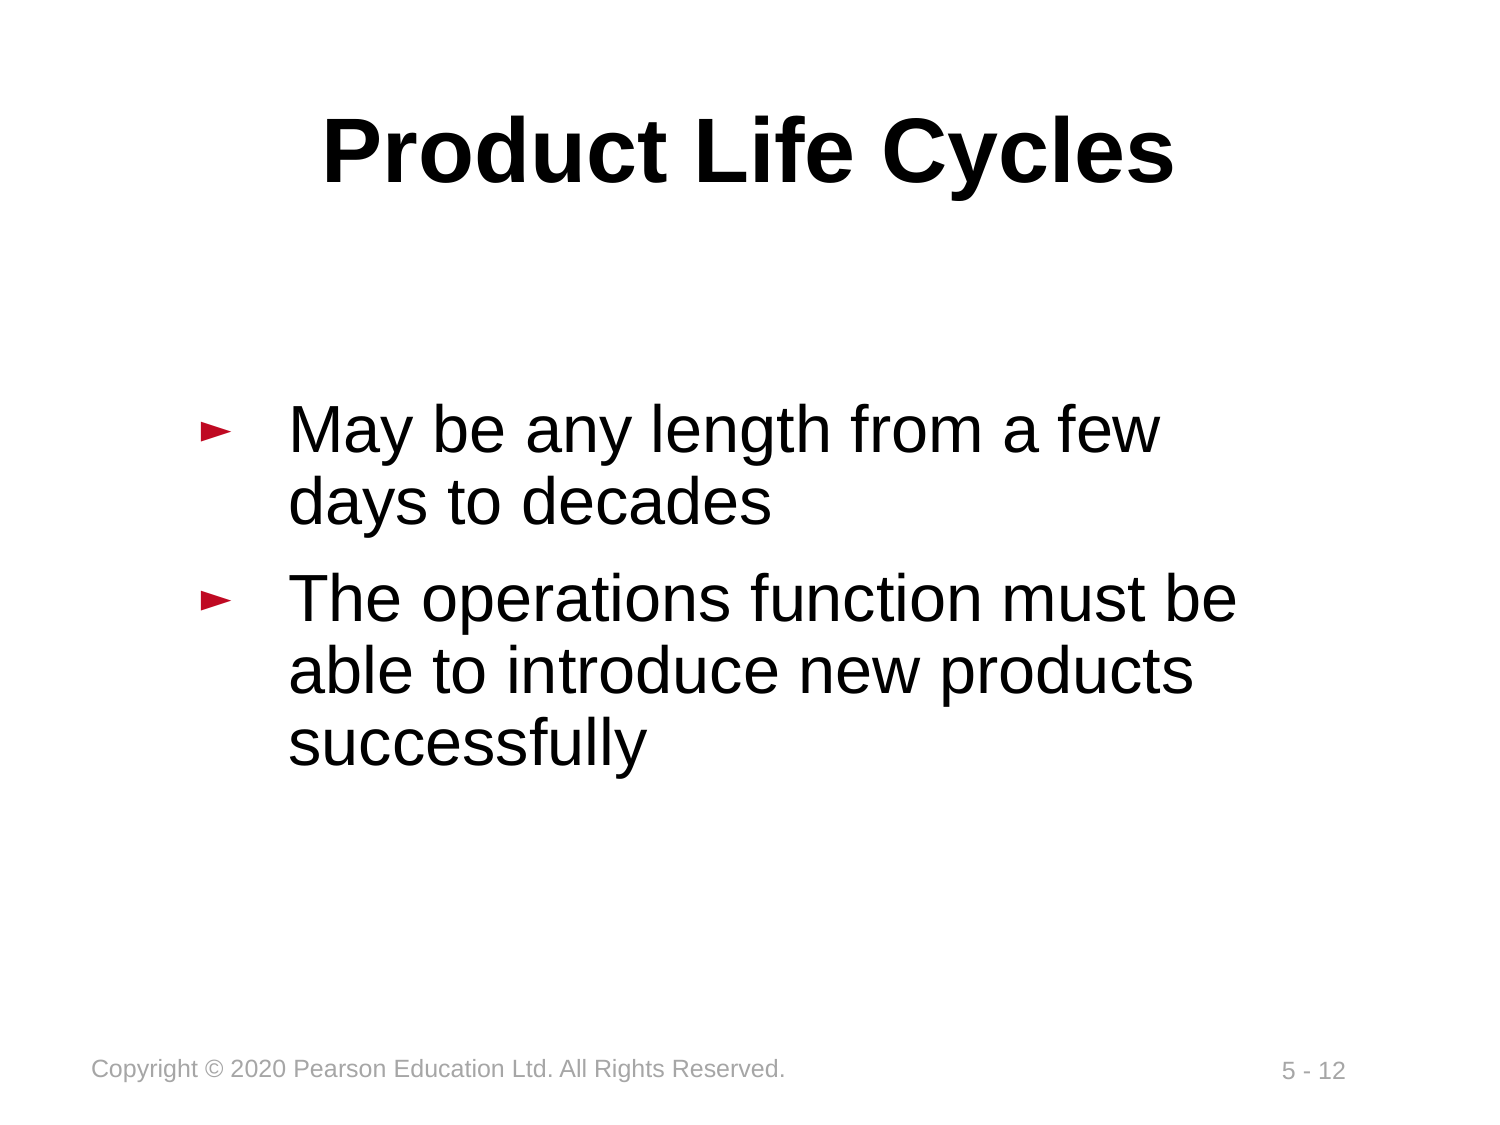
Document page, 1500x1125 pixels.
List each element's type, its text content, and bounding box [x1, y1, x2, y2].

text_box May be any length from a few days to decades The operations function must be able to introduce new products successfully [186, 387, 1314, 787]
title Product Life Cycles [112, 71, 1388, 222]
